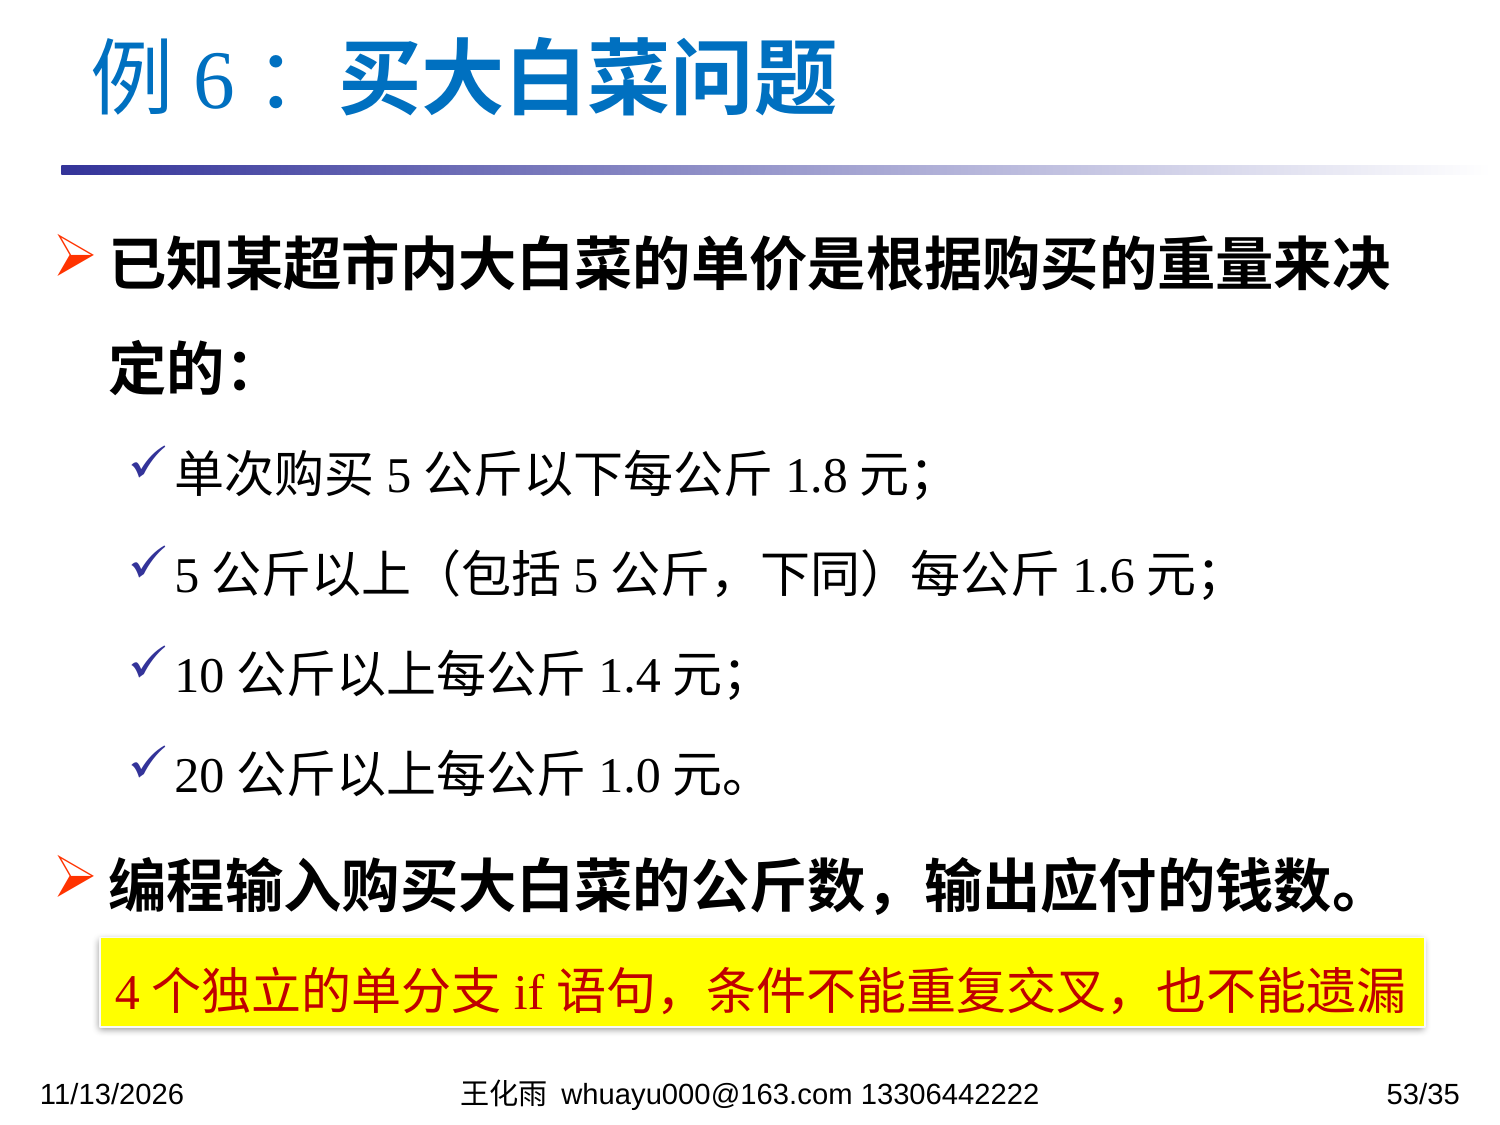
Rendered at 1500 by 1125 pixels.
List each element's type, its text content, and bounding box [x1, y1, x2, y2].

footer 王化雨 whuayu000@163.com 13306442222 [387, 1074, 1113, 1103]
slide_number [24, 1074, 376, 1103]
text_box 4个独立的单分支if语句，条件不能重复交叉，也不能遗漏 [99, 937, 1426, 1028]
list 已知某超市内大白菜的单价是根据购买的重量来决定的： 单次购买5公斤以下每公斤1.8元； 5公斤以上（包括5公斤，下同）每公斤1.6元； 10公斤以上每公斤1.4元； 20公斤以上每公斤1.0元。 编程输入购买大白菜的公斤数，输出应付的钱数。 [37, 184, 1463, 1013]
slide_number 53/35 [1187, 1074, 1476, 1103]
title 例6：买大白菜问题 [75, 24, 1475, 125]
